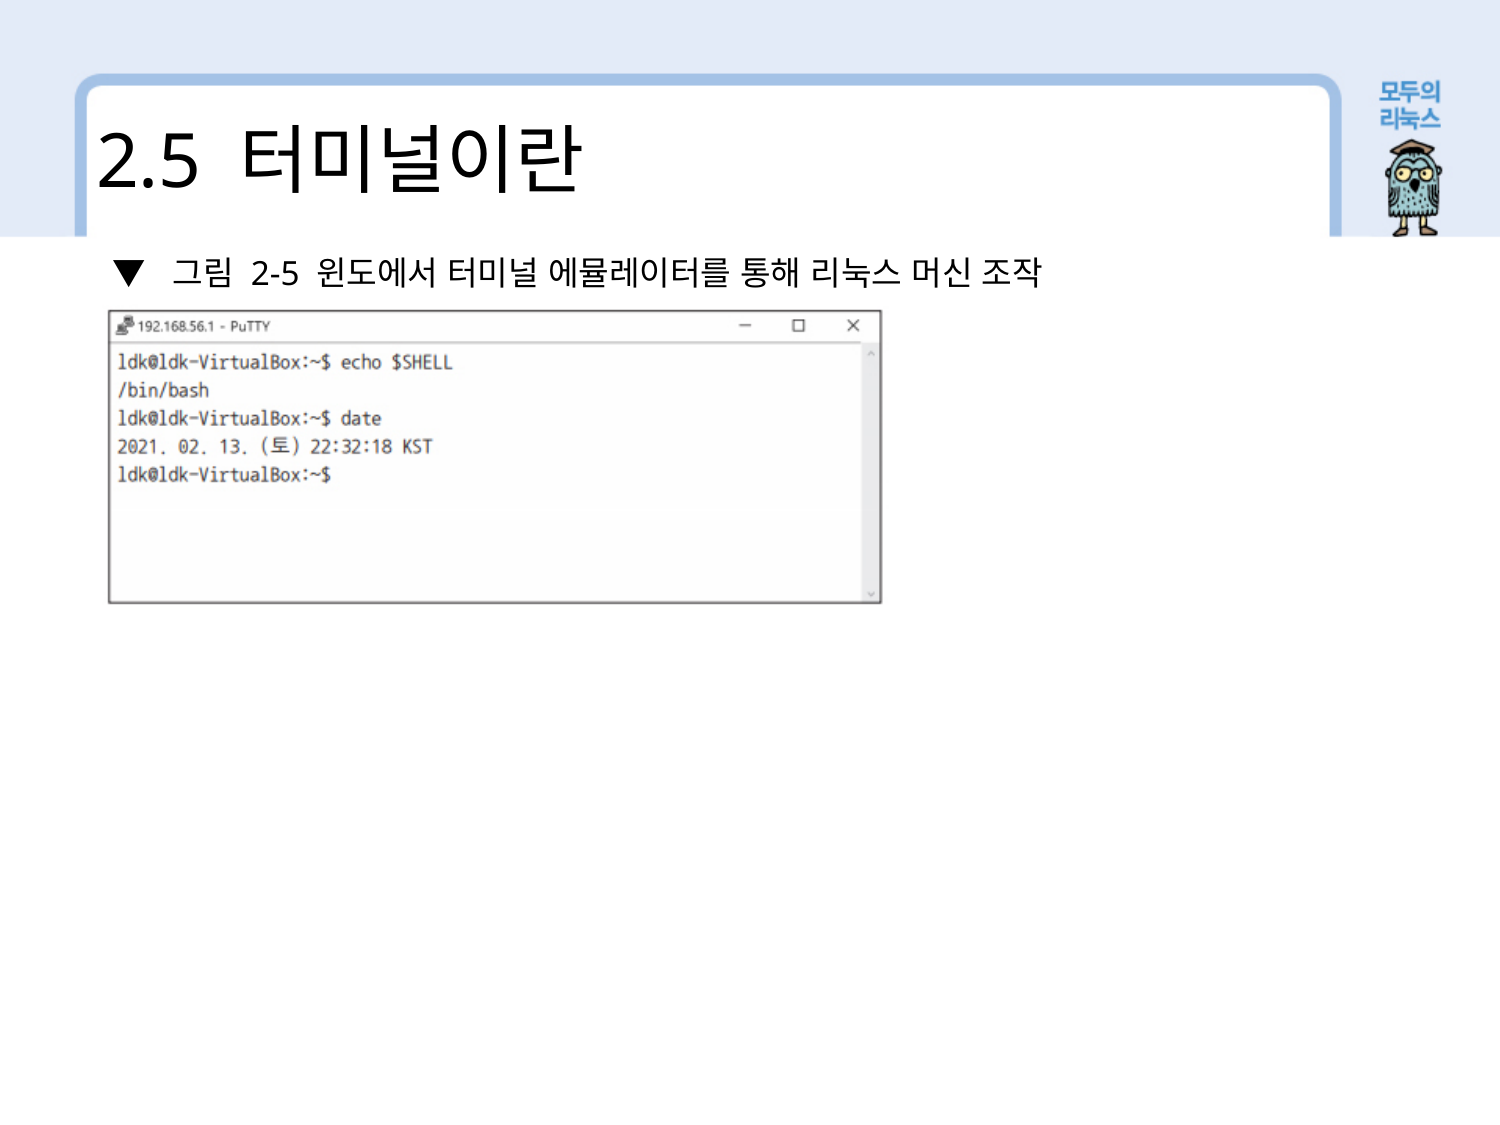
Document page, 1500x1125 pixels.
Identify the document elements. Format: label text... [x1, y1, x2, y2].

text_box 2.5 터미널이란 [81, 115, 1335, 221]
picture [0, 0, 1500, 1125]
text_box ▼ 그림 2-5 윈도에서 터미널 에뮬레이터를 통해 리눅스 머신 조작 [97, 244, 1424, 310]
